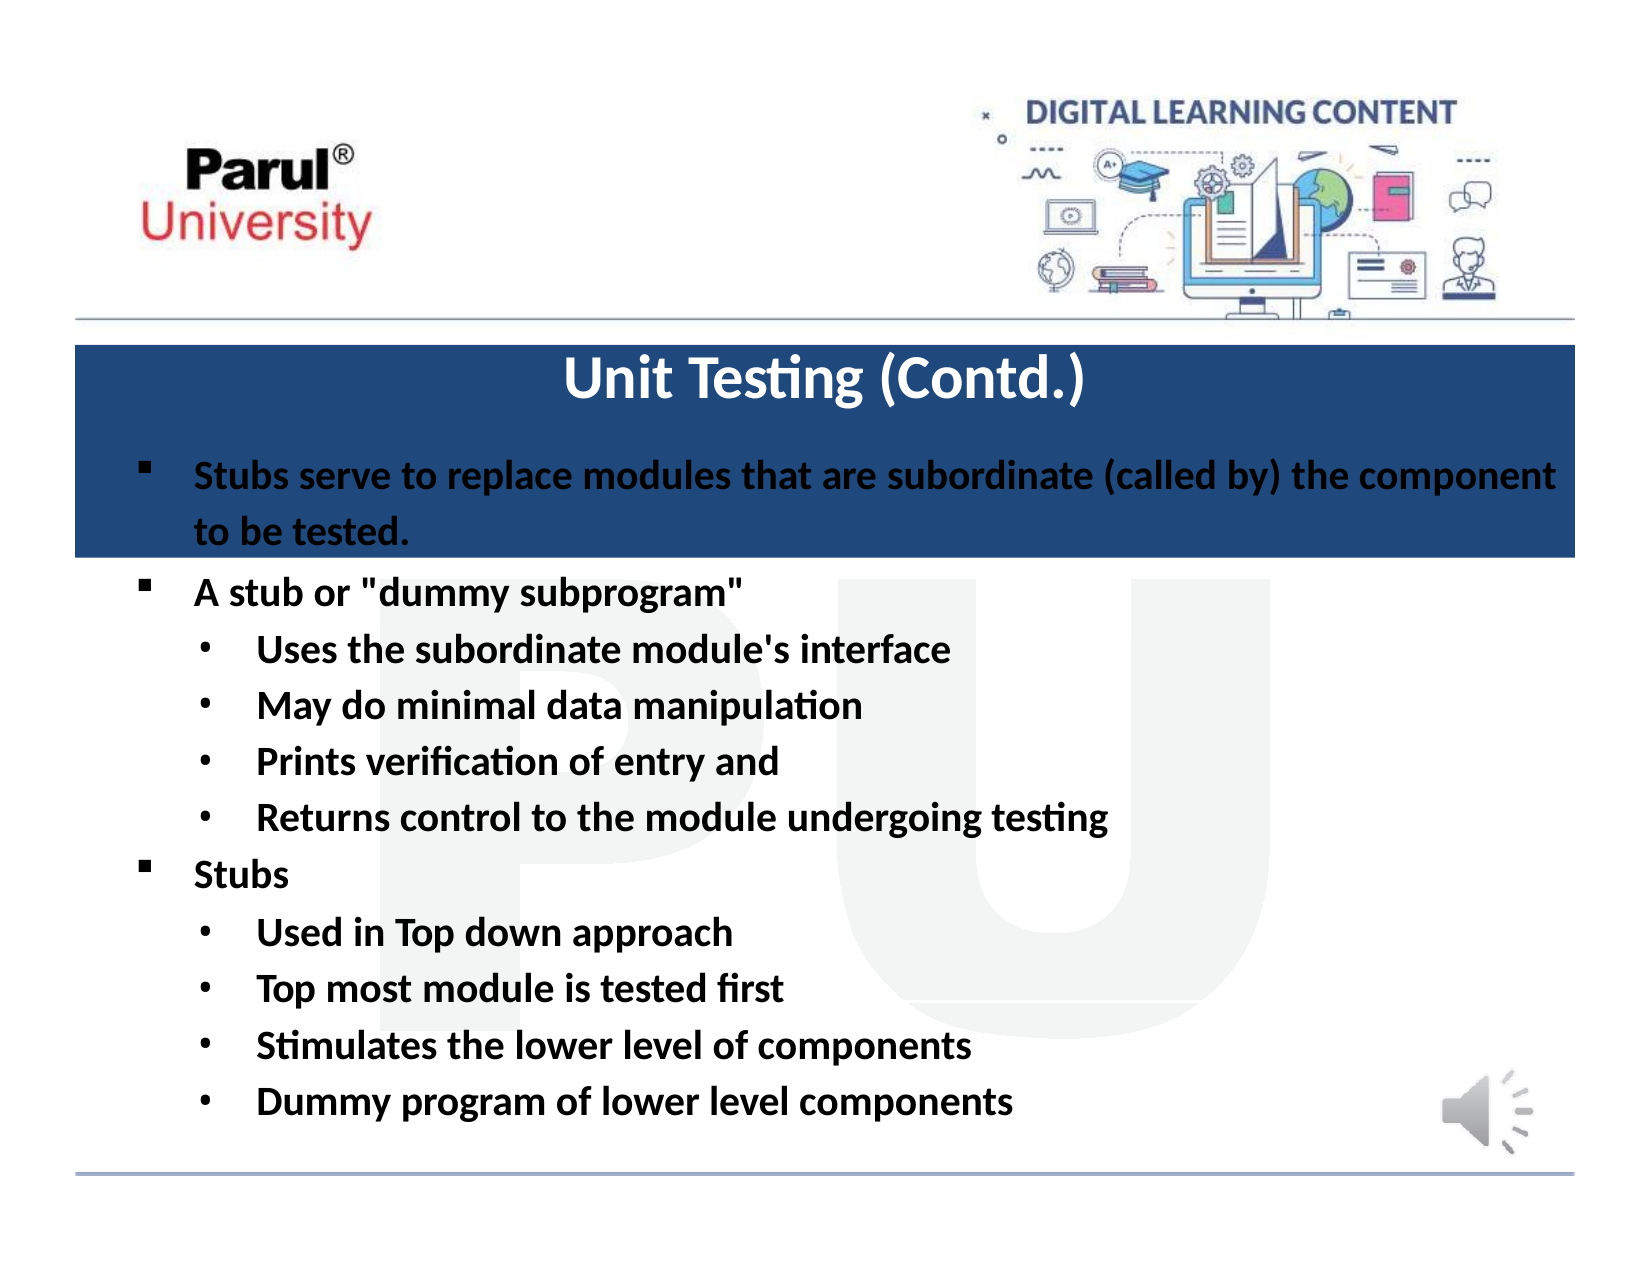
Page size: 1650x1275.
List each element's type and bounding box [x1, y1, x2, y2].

picture [75, 95, 1575, 338]
picture [74, 1172, 1576, 1176]
text_box [133, 439, 1572, 1157]
title [75, 344, 1575, 558]
picture [1512, 1106, 1535, 1117]
